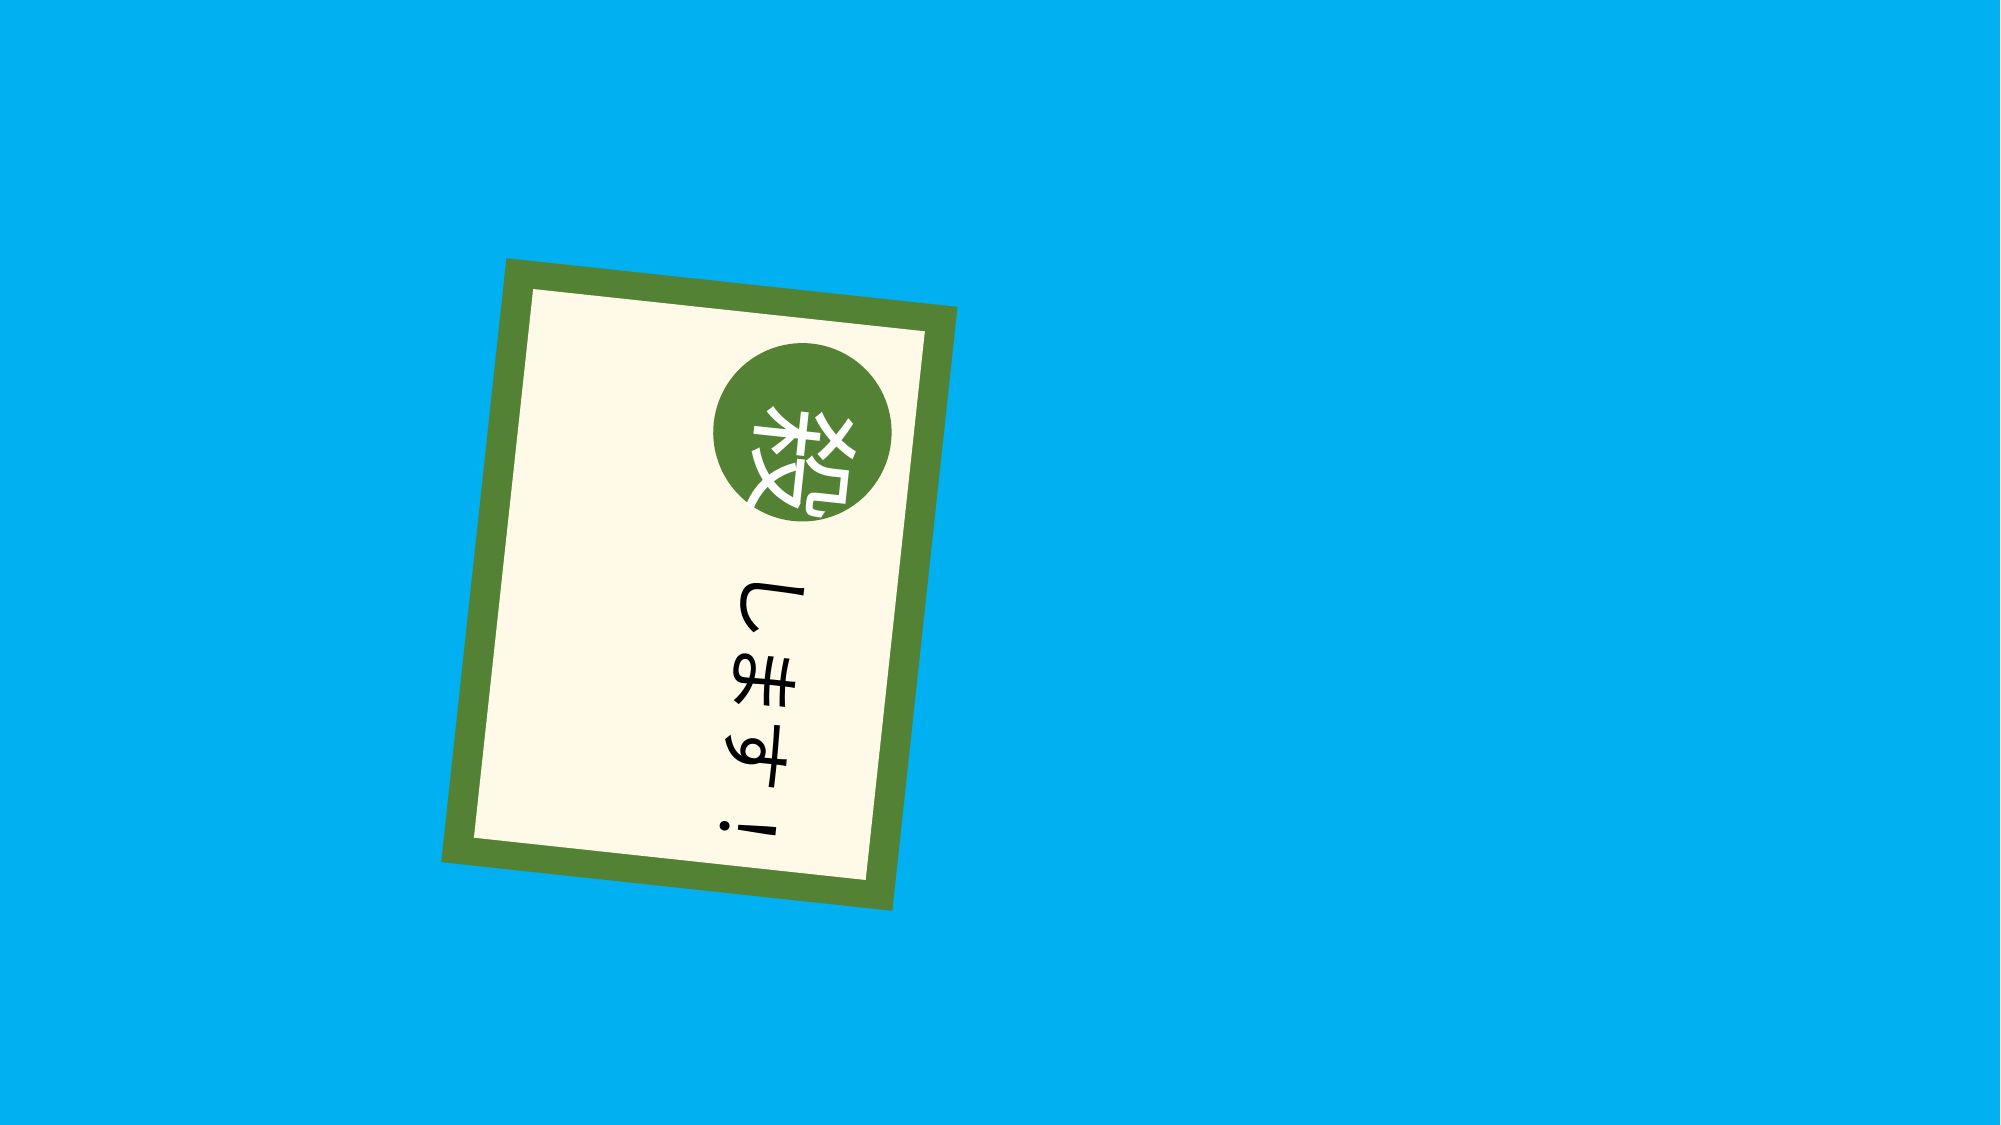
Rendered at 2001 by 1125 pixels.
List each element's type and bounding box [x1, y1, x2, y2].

text_box [472, 281, 934, 890]
